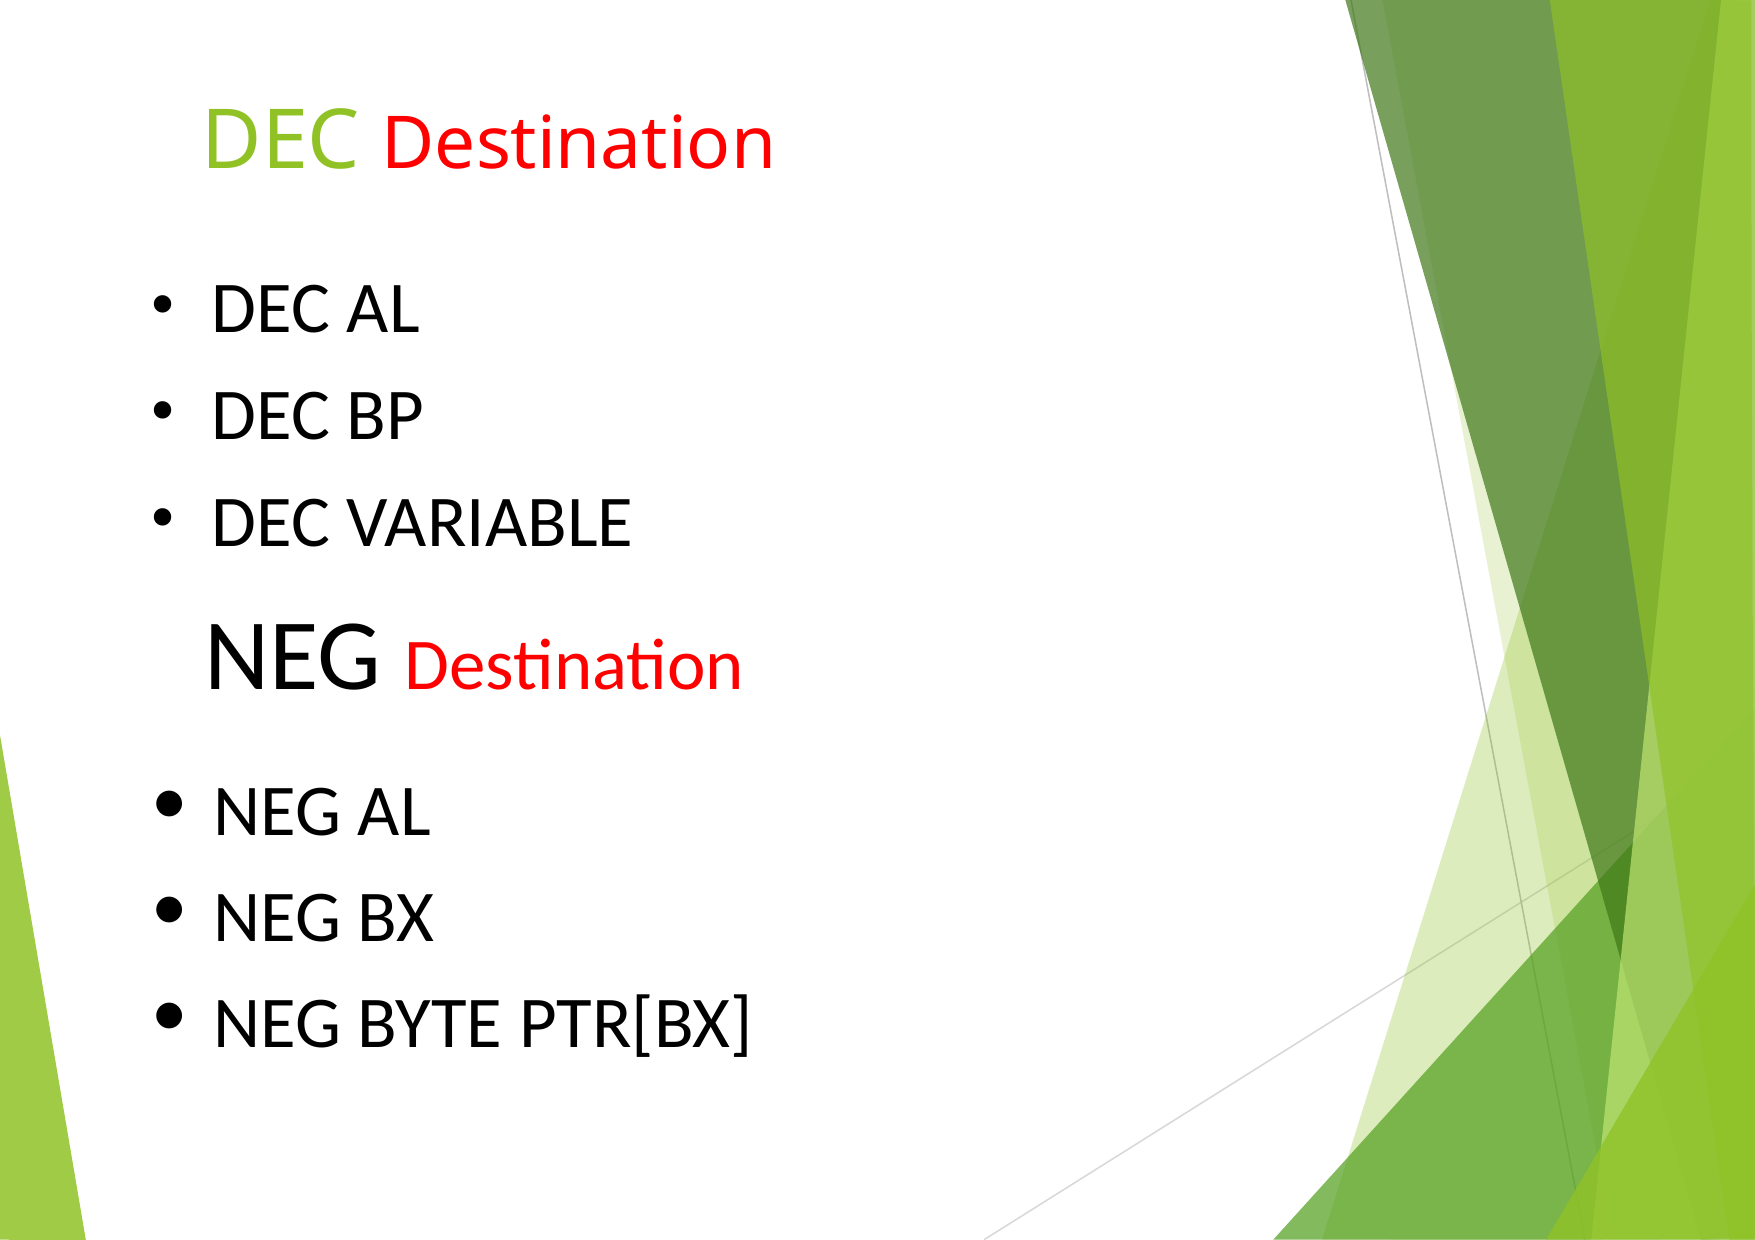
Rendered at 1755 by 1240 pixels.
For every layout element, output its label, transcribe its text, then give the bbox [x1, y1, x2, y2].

title DEC Destination [199, 83, 940, 293]
text_box DEC AL DEC BP DEC VARIABLE NEG Destination NEG AL NEG BX NEG BYTE PTR[BX] [147, 239, 760, 1062]
